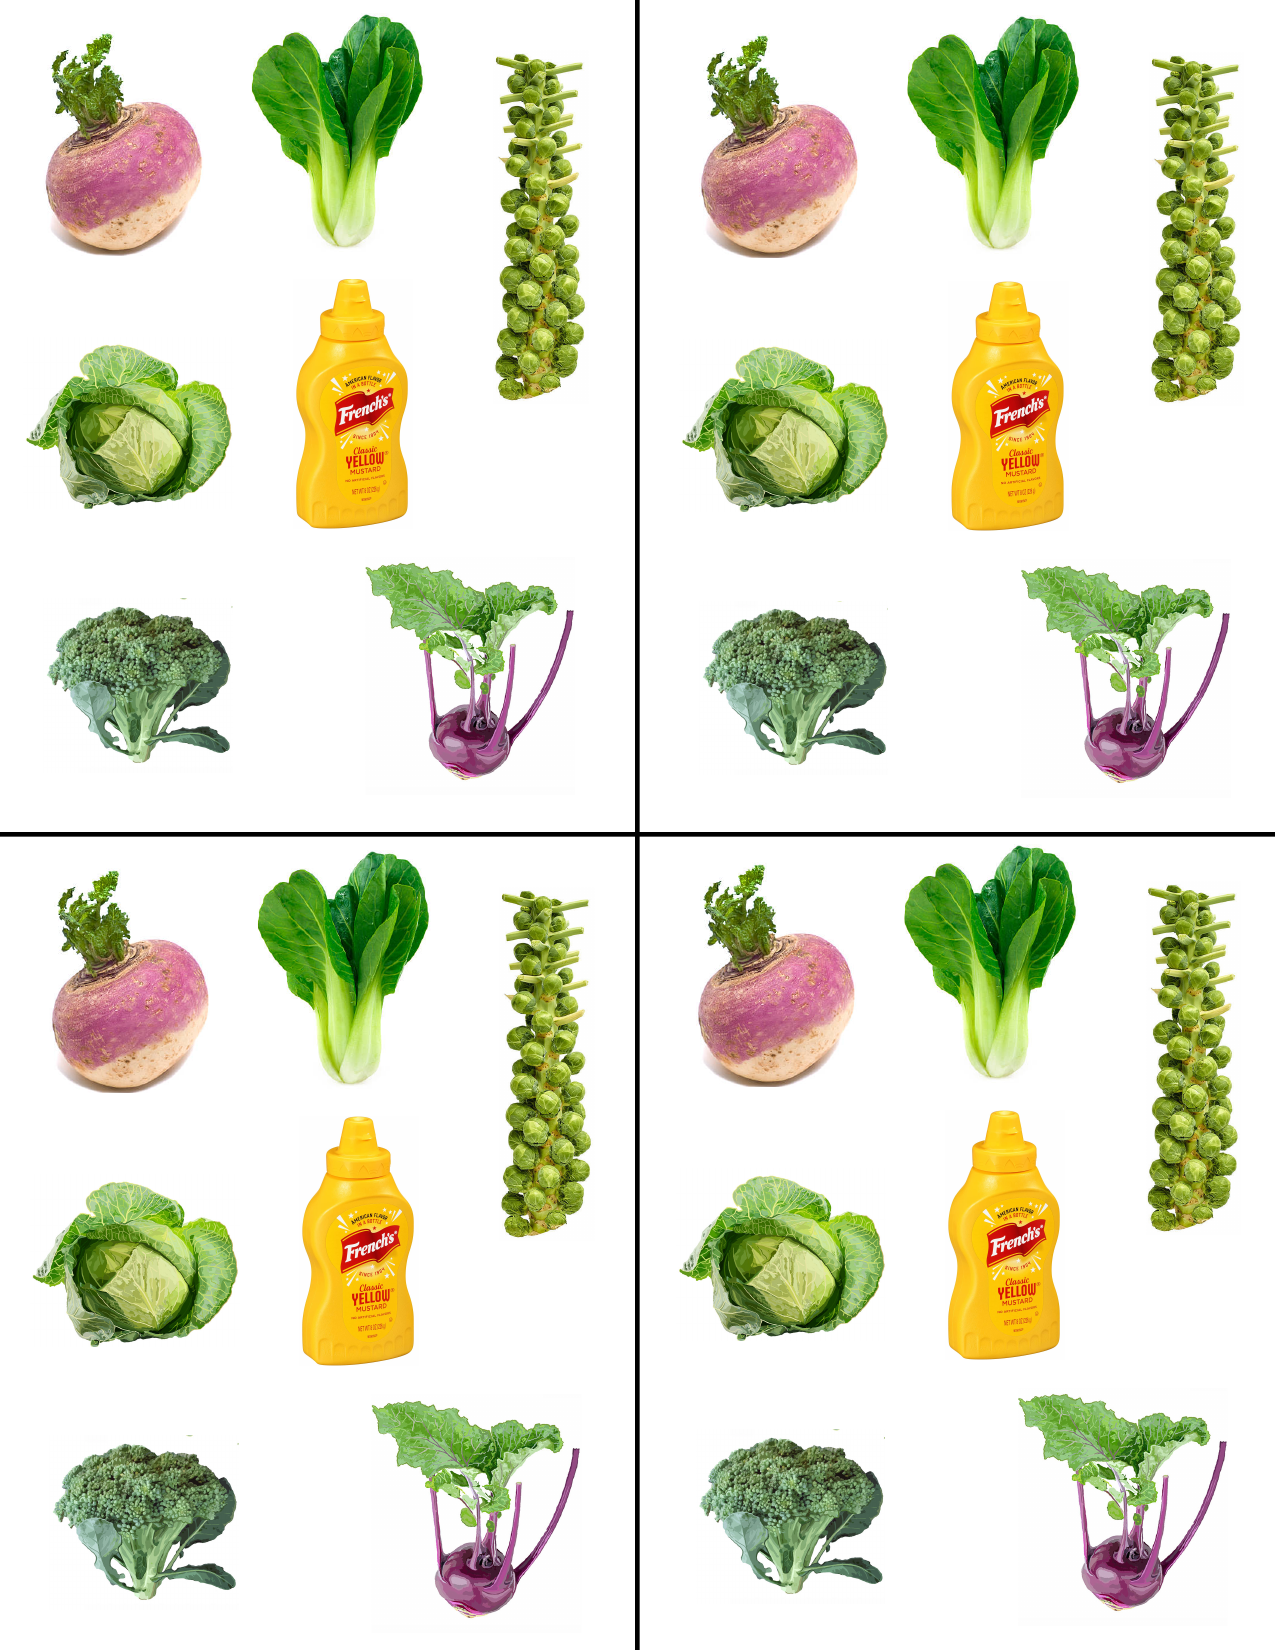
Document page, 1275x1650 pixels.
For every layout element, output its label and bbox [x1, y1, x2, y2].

picture [1149, 52, 1244, 407]
text_box [634, 0, 641, 1650]
picture [1018, 1388, 1228, 1626]
picture [30, 1174, 240, 1347]
picture [251, 11, 430, 253]
picture [43, 30, 204, 256]
picture [365, 557, 575, 795]
picture [23, 336, 234, 509]
picture [695, 1429, 885, 1604]
picture [49, 867, 210, 1093]
picture [299, 1116, 419, 1366]
picture [907, 13, 1086, 255]
picture [696, 861, 857, 1087]
picture [499, 887, 595, 1241]
text_box [641, 831, 1275, 838]
picture [493, 50, 589, 404]
picture [699, 600, 888, 775]
picture [257, 848, 437, 1090]
text_box [0, 831, 634, 838]
picture [945, 1110, 1065, 1360]
picture [948, 281, 1069, 531]
picture [292, 278, 413, 529]
picture [904, 842, 1083, 1084]
picture [371, 1394, 582, 1633]
picture [1146, 881, 1241, 1235]
picture [699, 32, 860, 258]
picture [43, 598, 233, 773]
picture [1021, 559, 1231, 798]
picture [679, 339, 889, 512]
picture [49, 1435, 239, 1610]
picture [676, 1168, 886, 1341]
